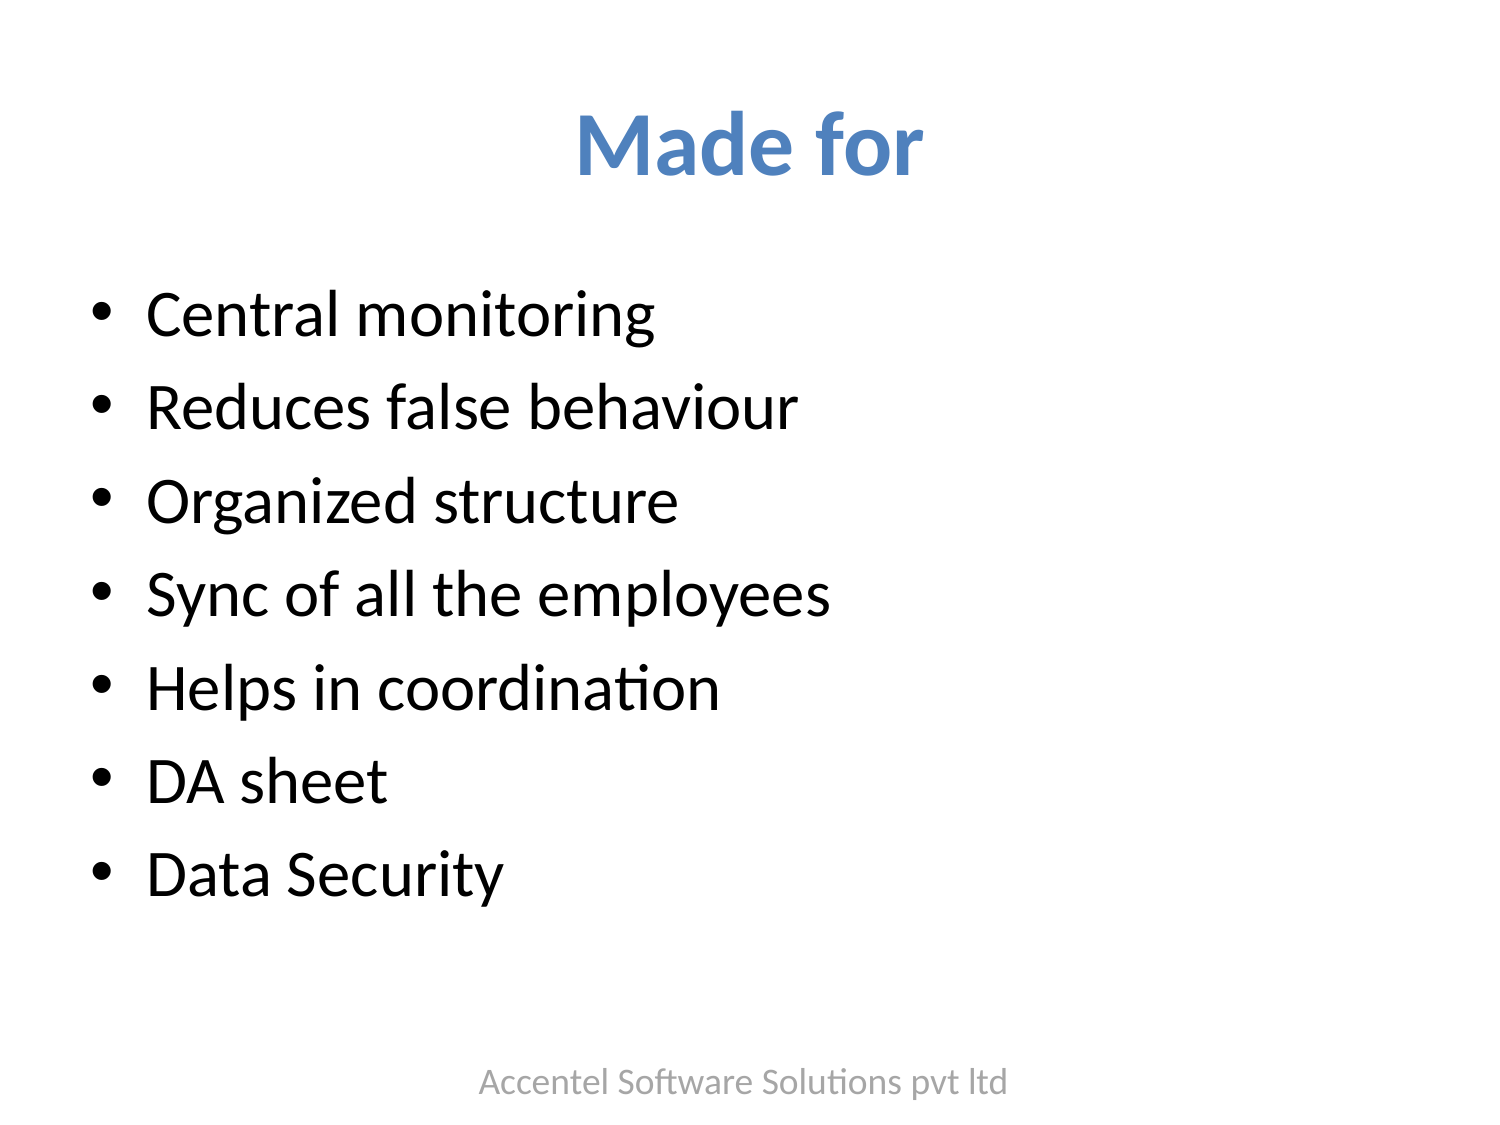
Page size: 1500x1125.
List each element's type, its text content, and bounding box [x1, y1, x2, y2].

title Made for [75, 45, 1425, 233]
list Central monitoring Reduces false behaviour Organized structure Sync of all the employees Helps in coordination DA sheet Data Security [75, 262, 1425, 1005]
text_box Accentel Software Solutions pvt ltd [125, 1049, 1363, 1110]
